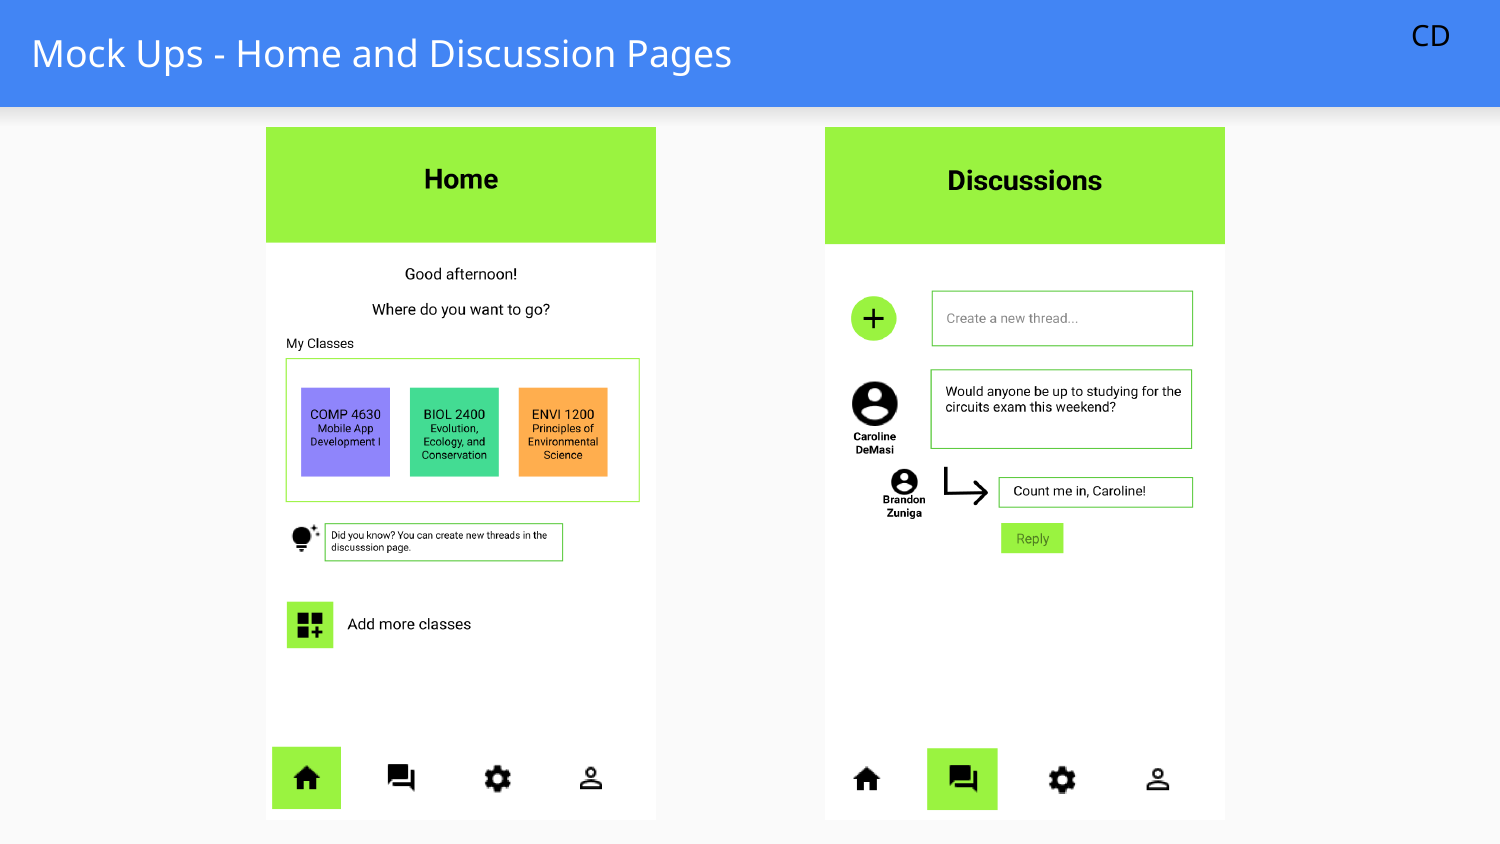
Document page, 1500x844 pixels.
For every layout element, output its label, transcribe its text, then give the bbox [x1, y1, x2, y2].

picture [824, 127, 1225, 821]
title Mock Ups - Home and Discussion Pages [16, 2, 1464, 102]
text_box CD [1396, 2, 1500, 68]
picture [266, 127, 656, 821]
